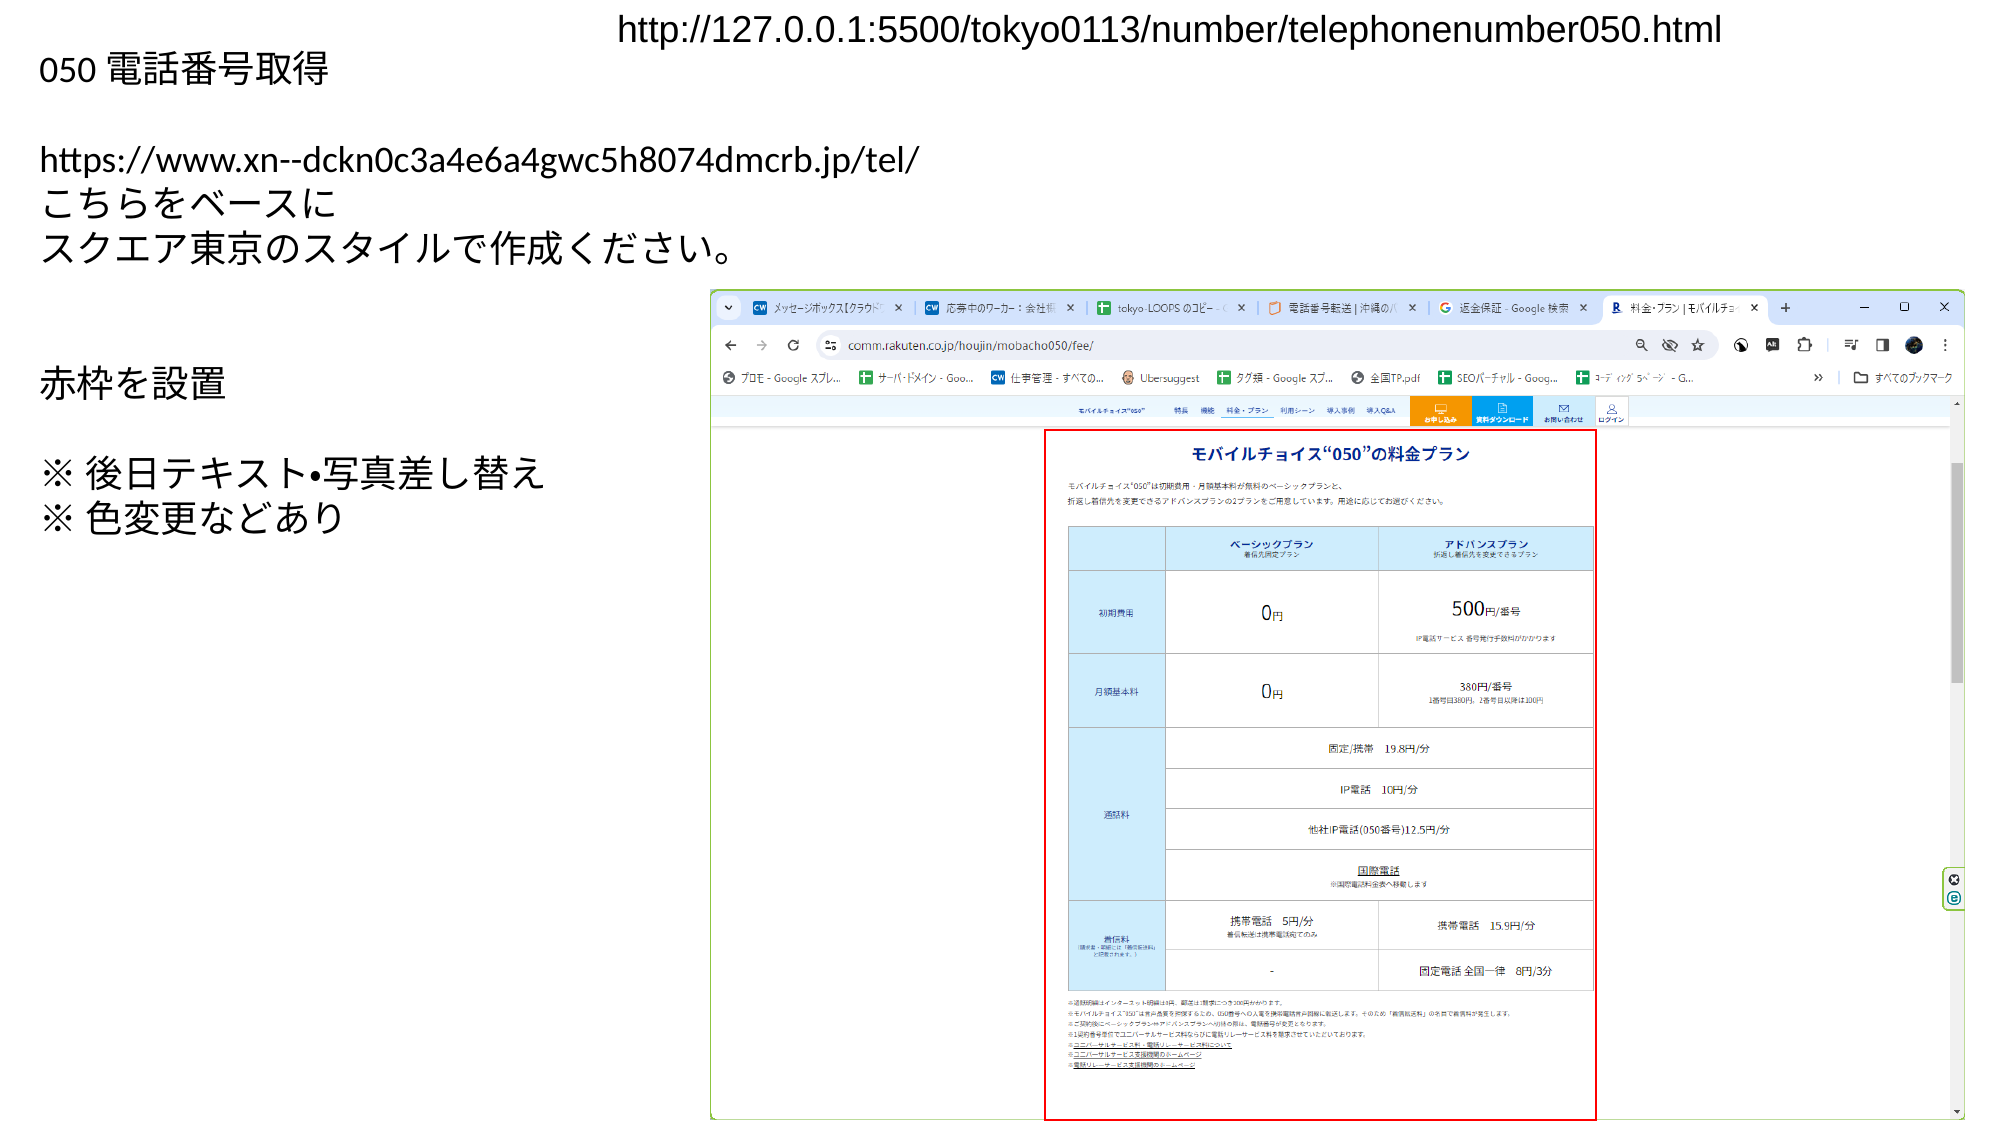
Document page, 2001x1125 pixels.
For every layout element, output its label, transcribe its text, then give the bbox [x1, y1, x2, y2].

text_box http://127.0.0.1:5500/tokyo0113/number/telephonenumber050.html [602, 0, 1738, 58]
text_box 050電話番号取得 https://www.xn--dckn0c3a4e6a4gwc5h8074dmcrb.jp/tel/ こちらをベースに スクエア東京のスタイルで作成ください。 赤枠を設置 ※後日テキスト・写真差し替え ※色変更などあり [24, 37, 935, 548]
picture [710, 289, 1965, 1120]
